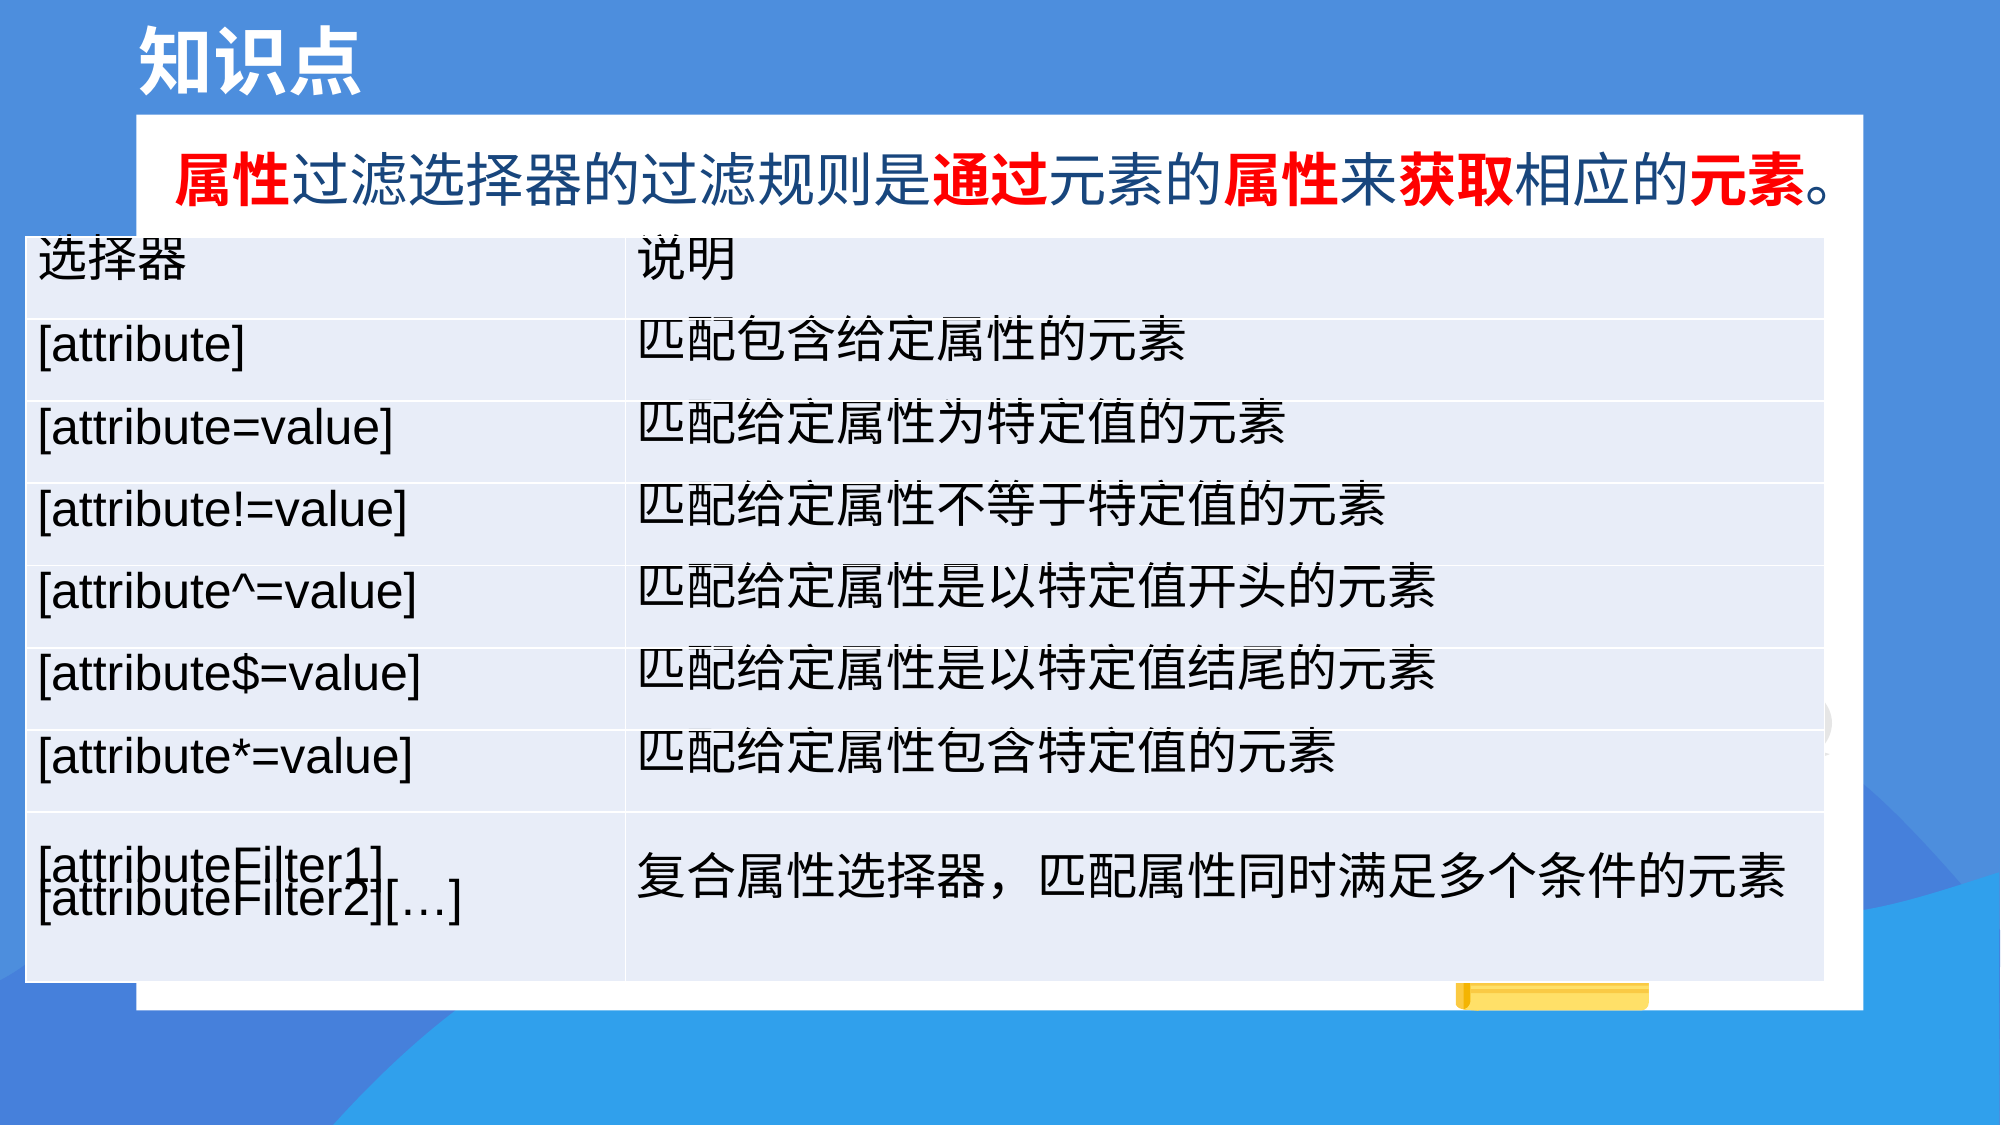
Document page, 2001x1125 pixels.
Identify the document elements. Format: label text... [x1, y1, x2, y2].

table_header 说明 [626, 238, 1824, 318]
table_header 选择器 [27, 238, 625, 318]
table_cell [attribute] [27, 320, 625, 400]
table_cell 匹配给定属性不等于特定值的元素 [626, 484, 1824, 565]
table_cell [attribute=value] [27, 402, 625, 482]
table_cell [attributeFilter1] [attributeFilter2][…] [27, 813, 625, 981]
table_cell 匹配包含给定属性的元素 [626, 320, 1824, 400]
table_cell 匹配给定属性包含特定值的元素 [626, 731, 1824, 811]
table_cell 复合属性选择器，匹配属性同时满足多个条件的元素 [626, 813, 1824, 981]
table_cell [attribute$=value] [27, 649, 625, 729]
list 属性过滤选择器的过滤规则是通过元素的属性来获取相应的元素。 [159, 121, 1855, 1017]
table_cell [attribute^=value] [27, 566, 625, 647]
table_cell [attribute*=value] [27, 731, 625, 811]
table_cell [attribute!=value] [27, 484, 625, 565]
table_cell 匹配给定属性是以特定值结尾的元素 [626, 649, 1824, 729]
table_cell 匹配给定属性是以特定值开头的元素 [626, 566, 1824, 647]
table_cell 匹配给定属性为特定值的元素 [626, 402, 1824, 482]
title 知识点 [123, 0, 1013, 113]
